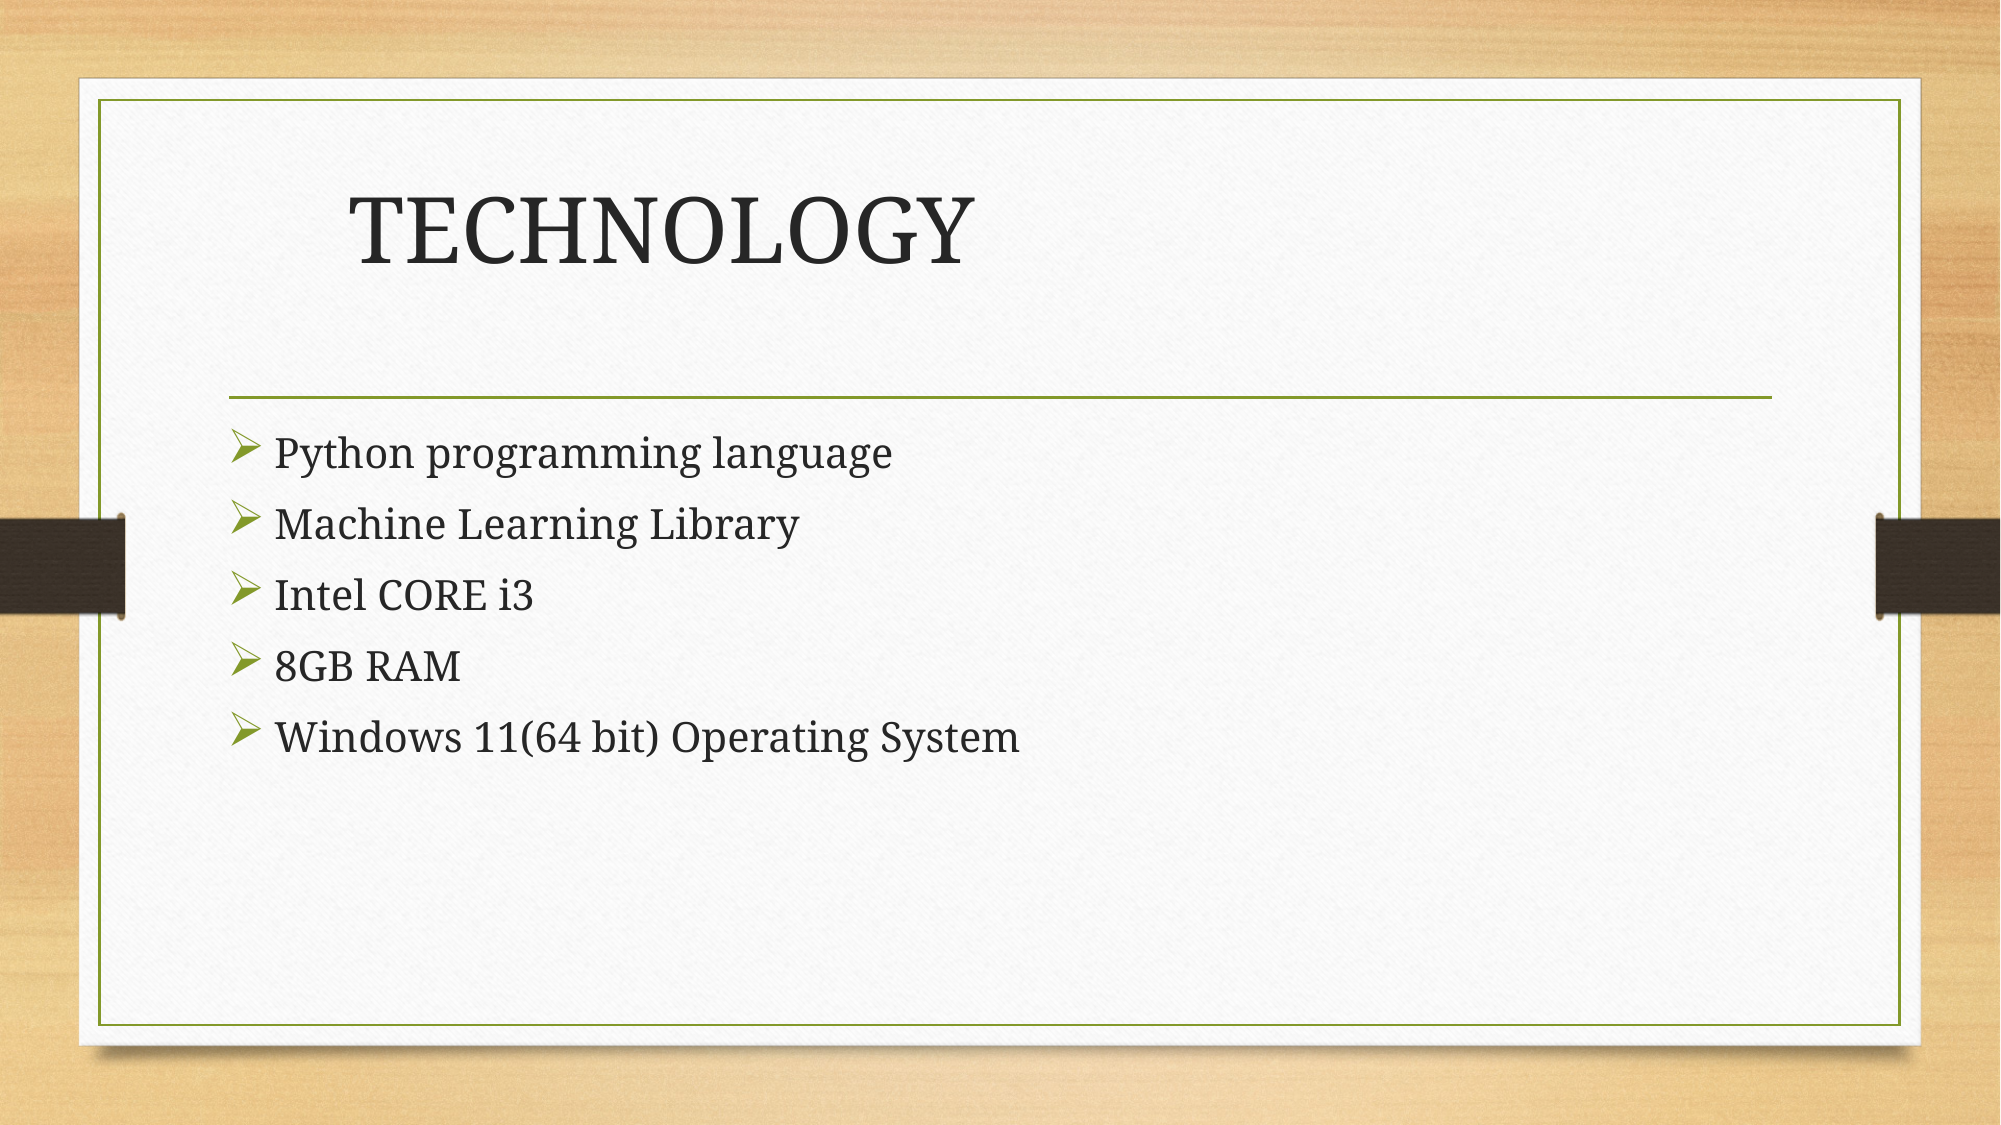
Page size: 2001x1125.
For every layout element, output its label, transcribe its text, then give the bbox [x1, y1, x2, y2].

list Python programming language Machine Learning Library Intel CORE i3 8GB RAM Windows 11(64 bit) Operating System [212, 419, 1788, 964]
picture [0, 0, 2001, 1125]
title TECHNOLOGY [212, 161, 1111, 293]
